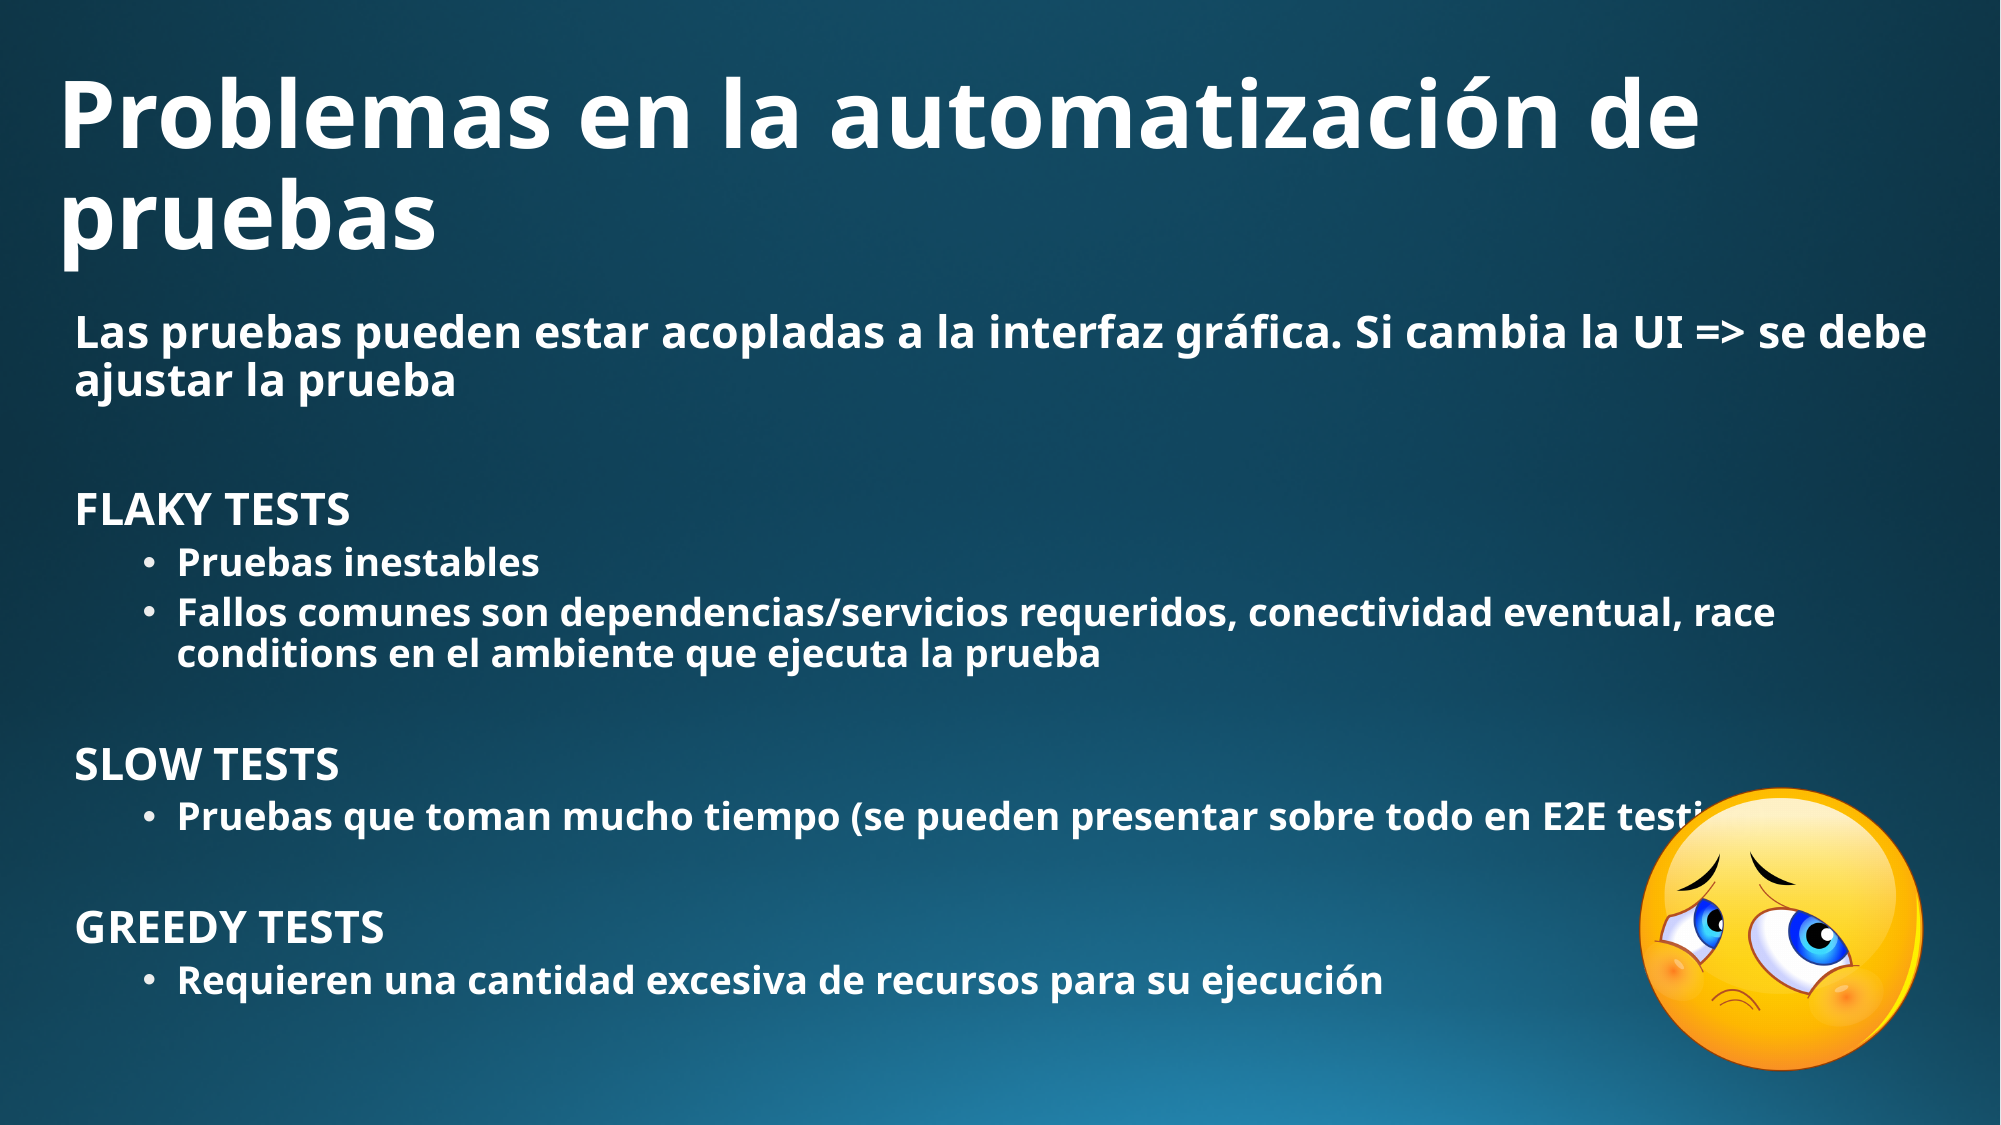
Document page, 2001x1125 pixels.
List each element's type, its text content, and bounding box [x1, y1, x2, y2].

list Las pruebas pueden estar acopladas a la interfaz gráfica. Si cambia la UI => se debe ajustar la prueba FLAKY TESTS Pruebas inestables Fallos comunes son dependencias/servicios requeridos, conectividad eventual, race conditions en el ambiente que ejecuta la prueba SLOW TESTS Pruebas que toman mucho tiempo (se pueden presentar sobre todo en E2E testing) GREEDY TESTS Requieren una cantidad excesiva de recursos para su ejecución [59, 302, 1972, 1017]
title Problemas en la automatización de pruebas [42, 59, 1941, 278]
picture [0, 0, 2001, 1125]
